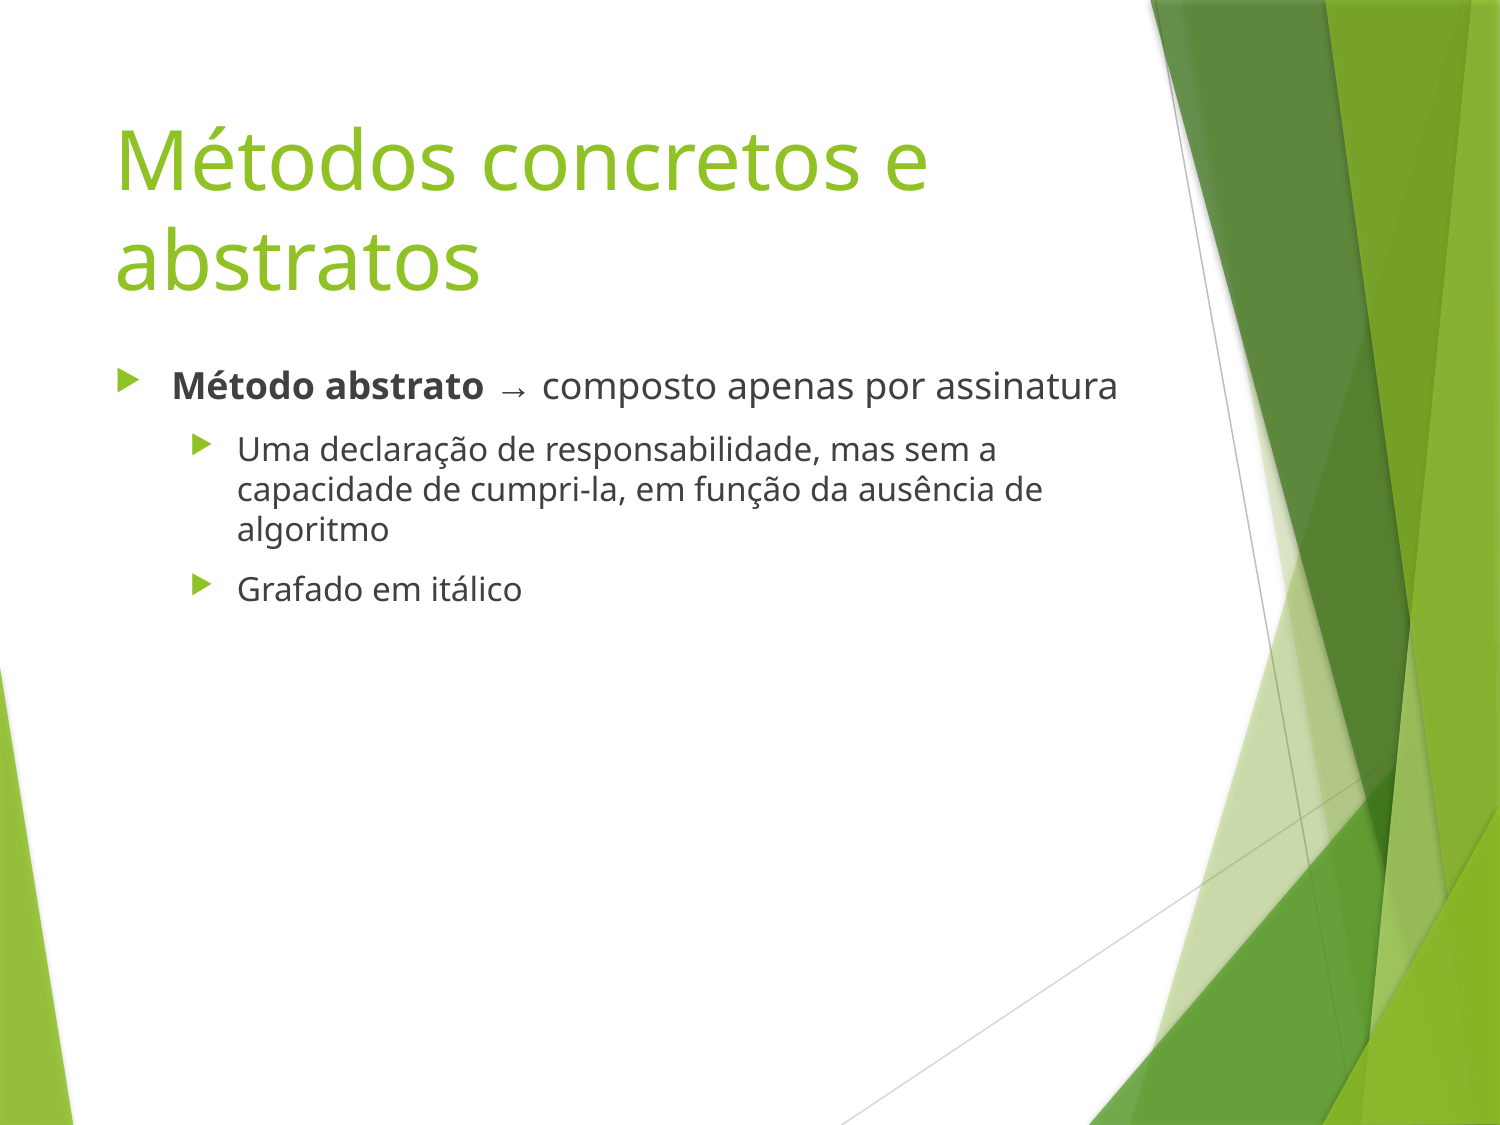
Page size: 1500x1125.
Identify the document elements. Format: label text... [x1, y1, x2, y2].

list Método abstrato → composto apenas por assinatura Uma declaração de responsabilidade, mas sem a capacidade de cumpri-la, em função da ausência de algoritmo Grafado em itálico [99, 354, 1142, 992]
title Métodos concretos e abstratos [99, 99, 1142, 317]
